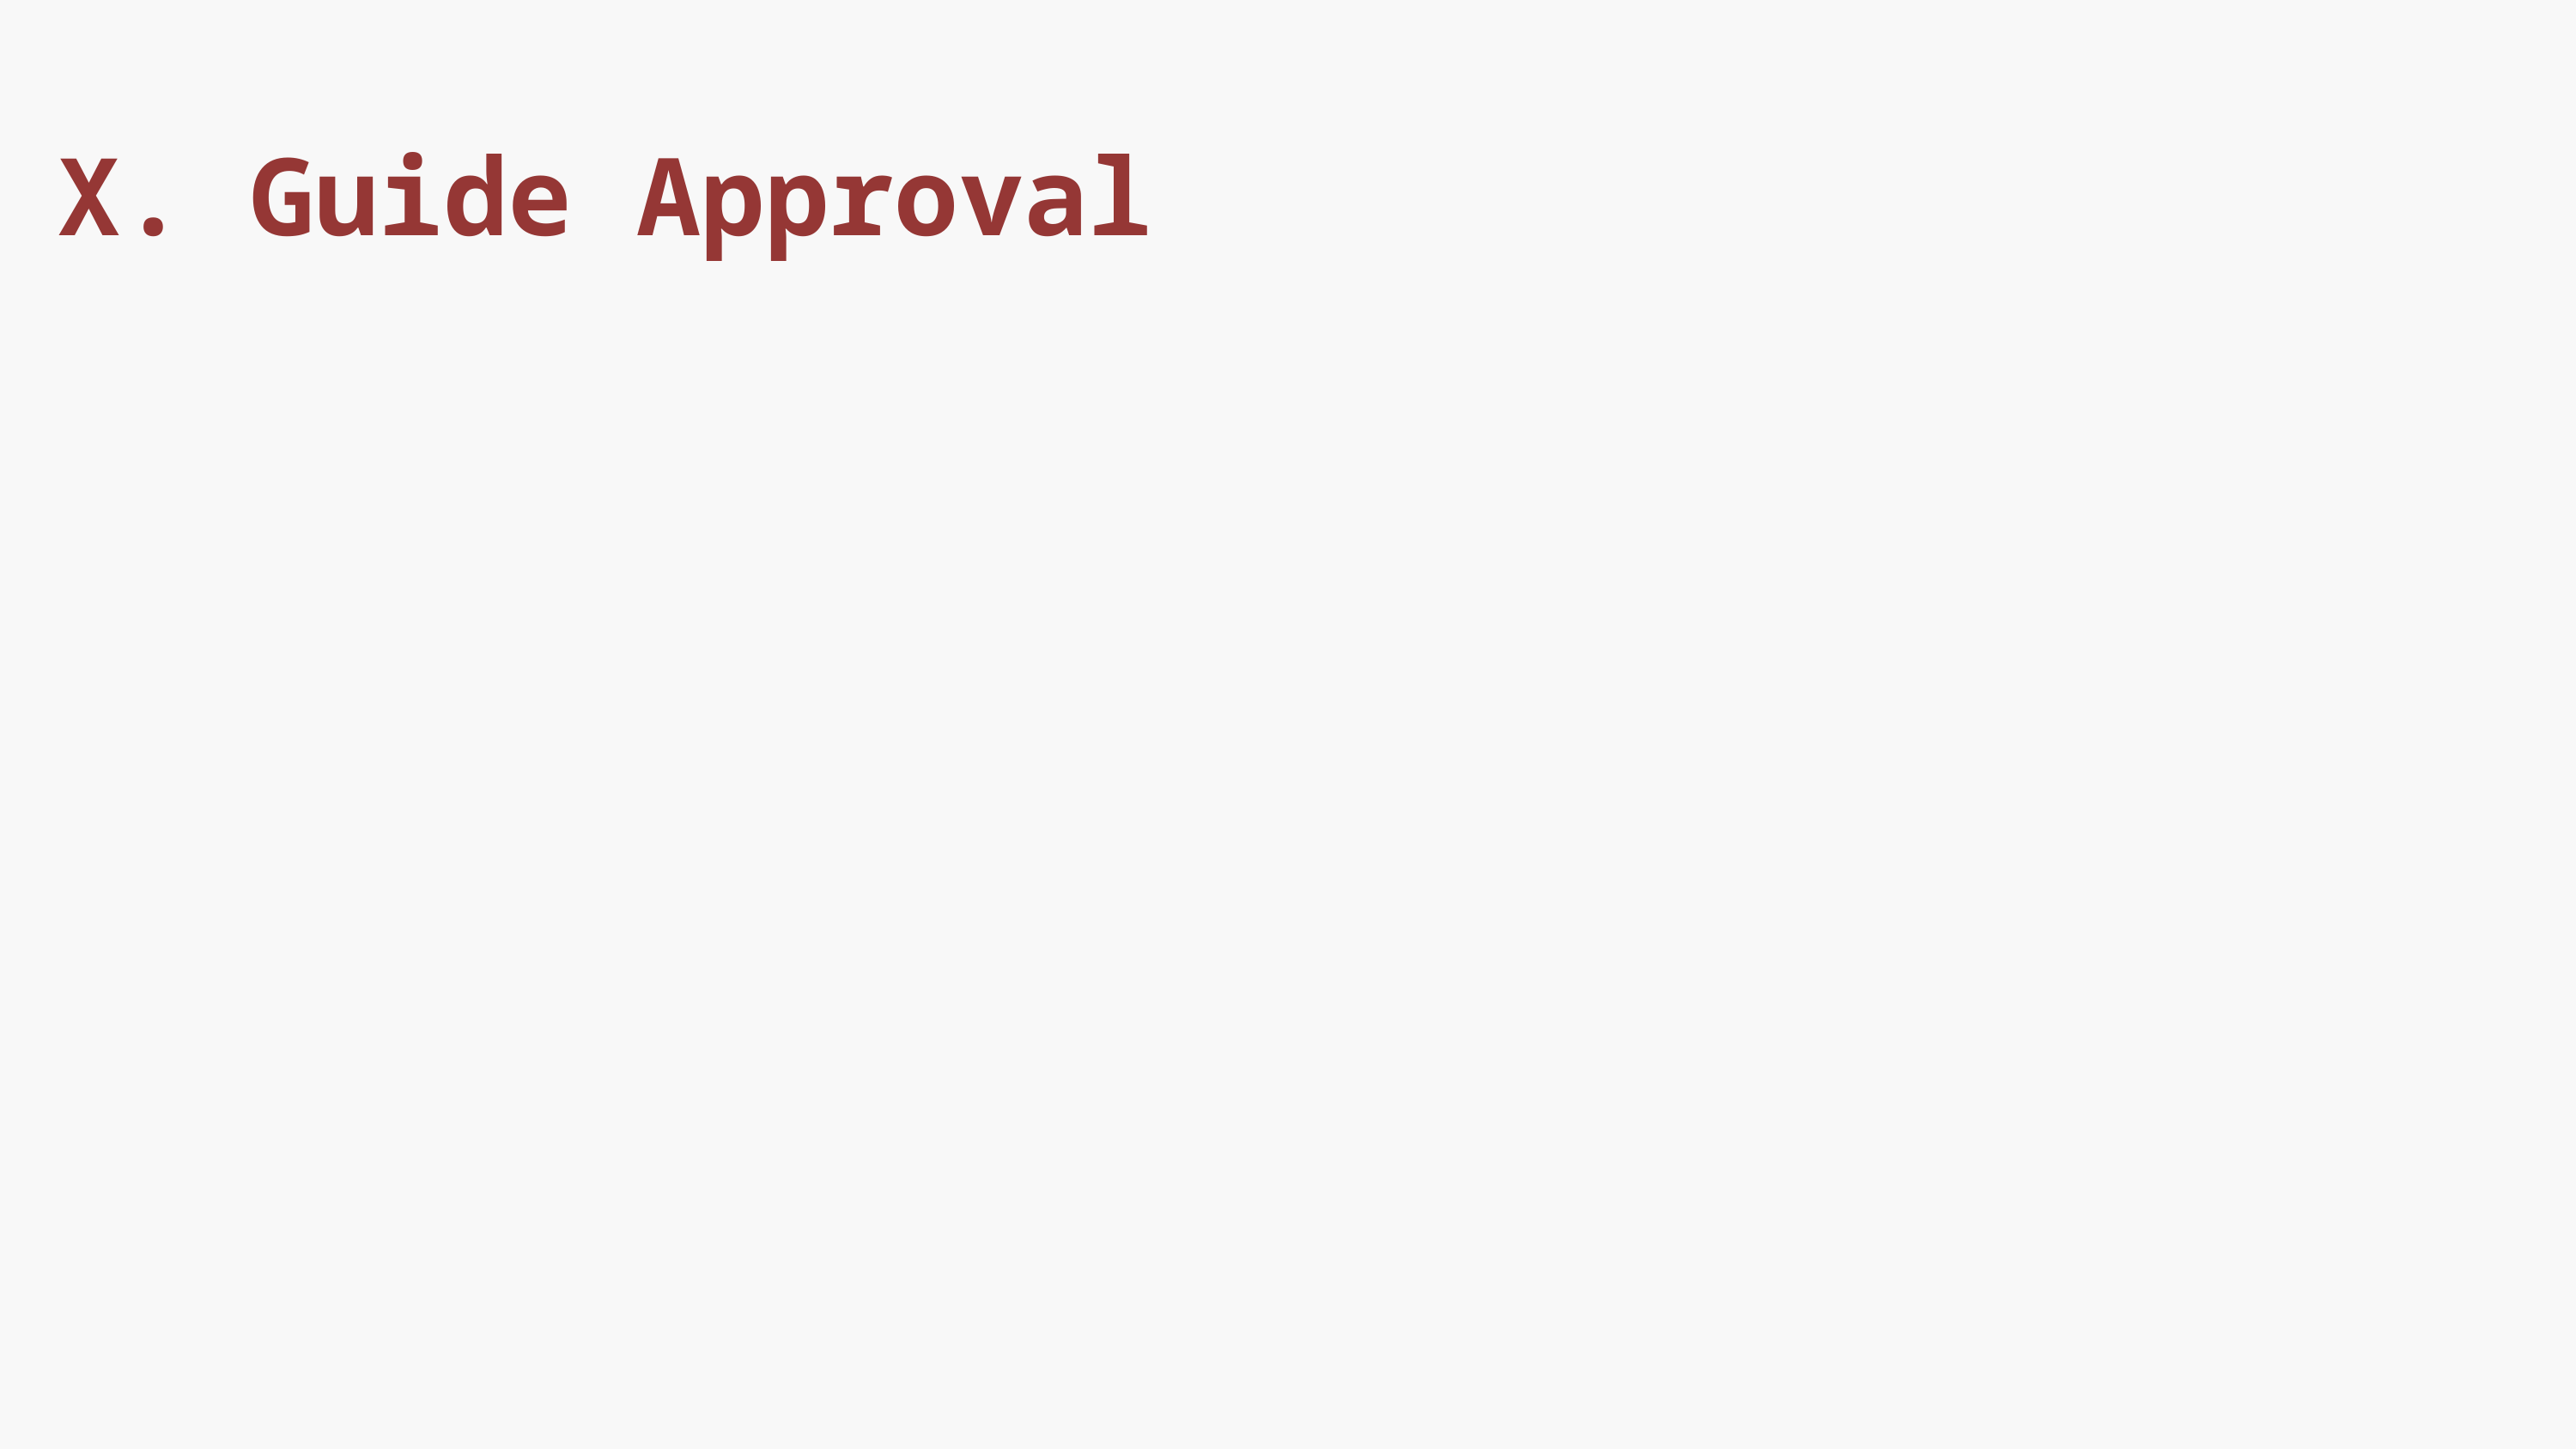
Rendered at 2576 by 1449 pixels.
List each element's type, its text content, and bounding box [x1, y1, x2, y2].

text_box X. Guide Approval [57, 76, 1358, 258]
